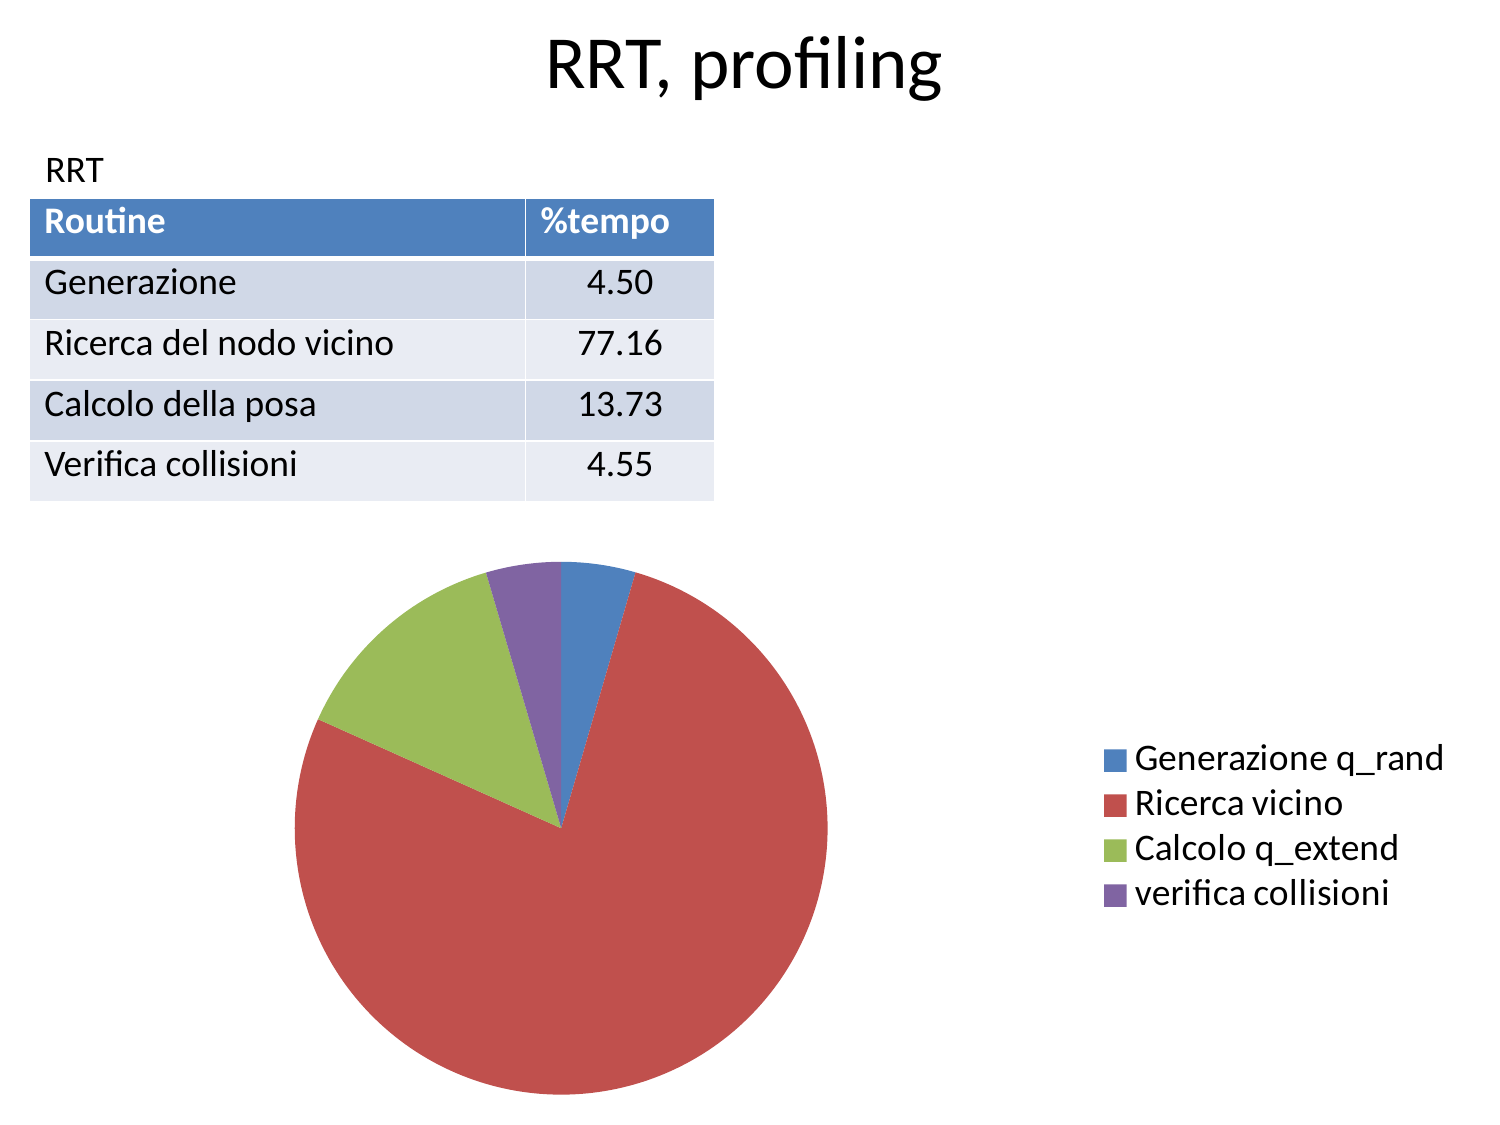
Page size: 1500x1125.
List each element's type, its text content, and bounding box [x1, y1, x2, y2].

chart [30, 550, 1471, 1107]
text_box RRT, profiling [17, 5, 1471, 111]
text_box RRT [30, 137, 148, 197]
